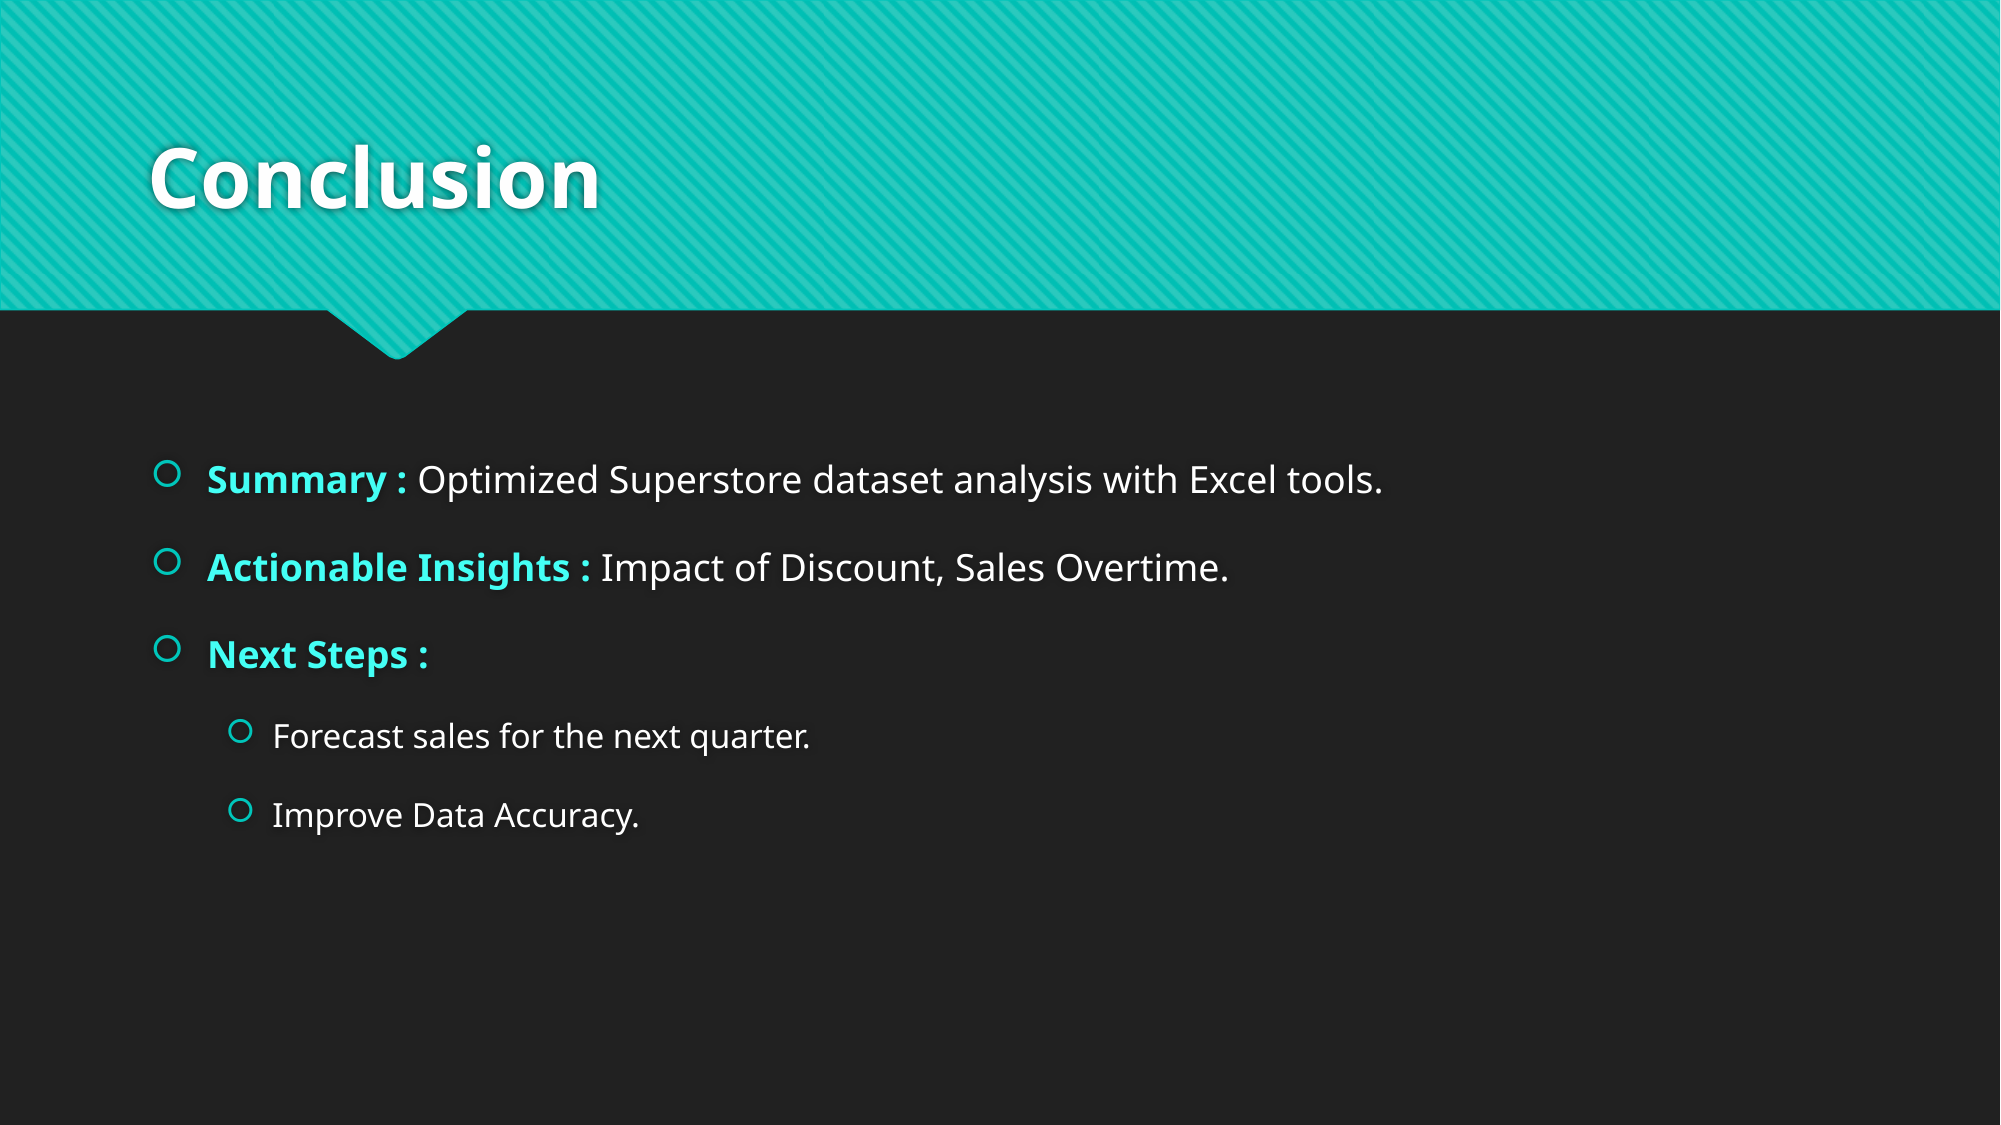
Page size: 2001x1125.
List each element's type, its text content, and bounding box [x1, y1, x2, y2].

list Summary : Optimized Superstore dataset analysis with Excel tools. Actionable Insights : Impact of Discount, Sales Overtime. Next Steps : Forecast sales for the next quarter. Improve Data Accuracy. [135, 416, 1868, 1013]
title Conclusion [132, 73, 1868, 233]
